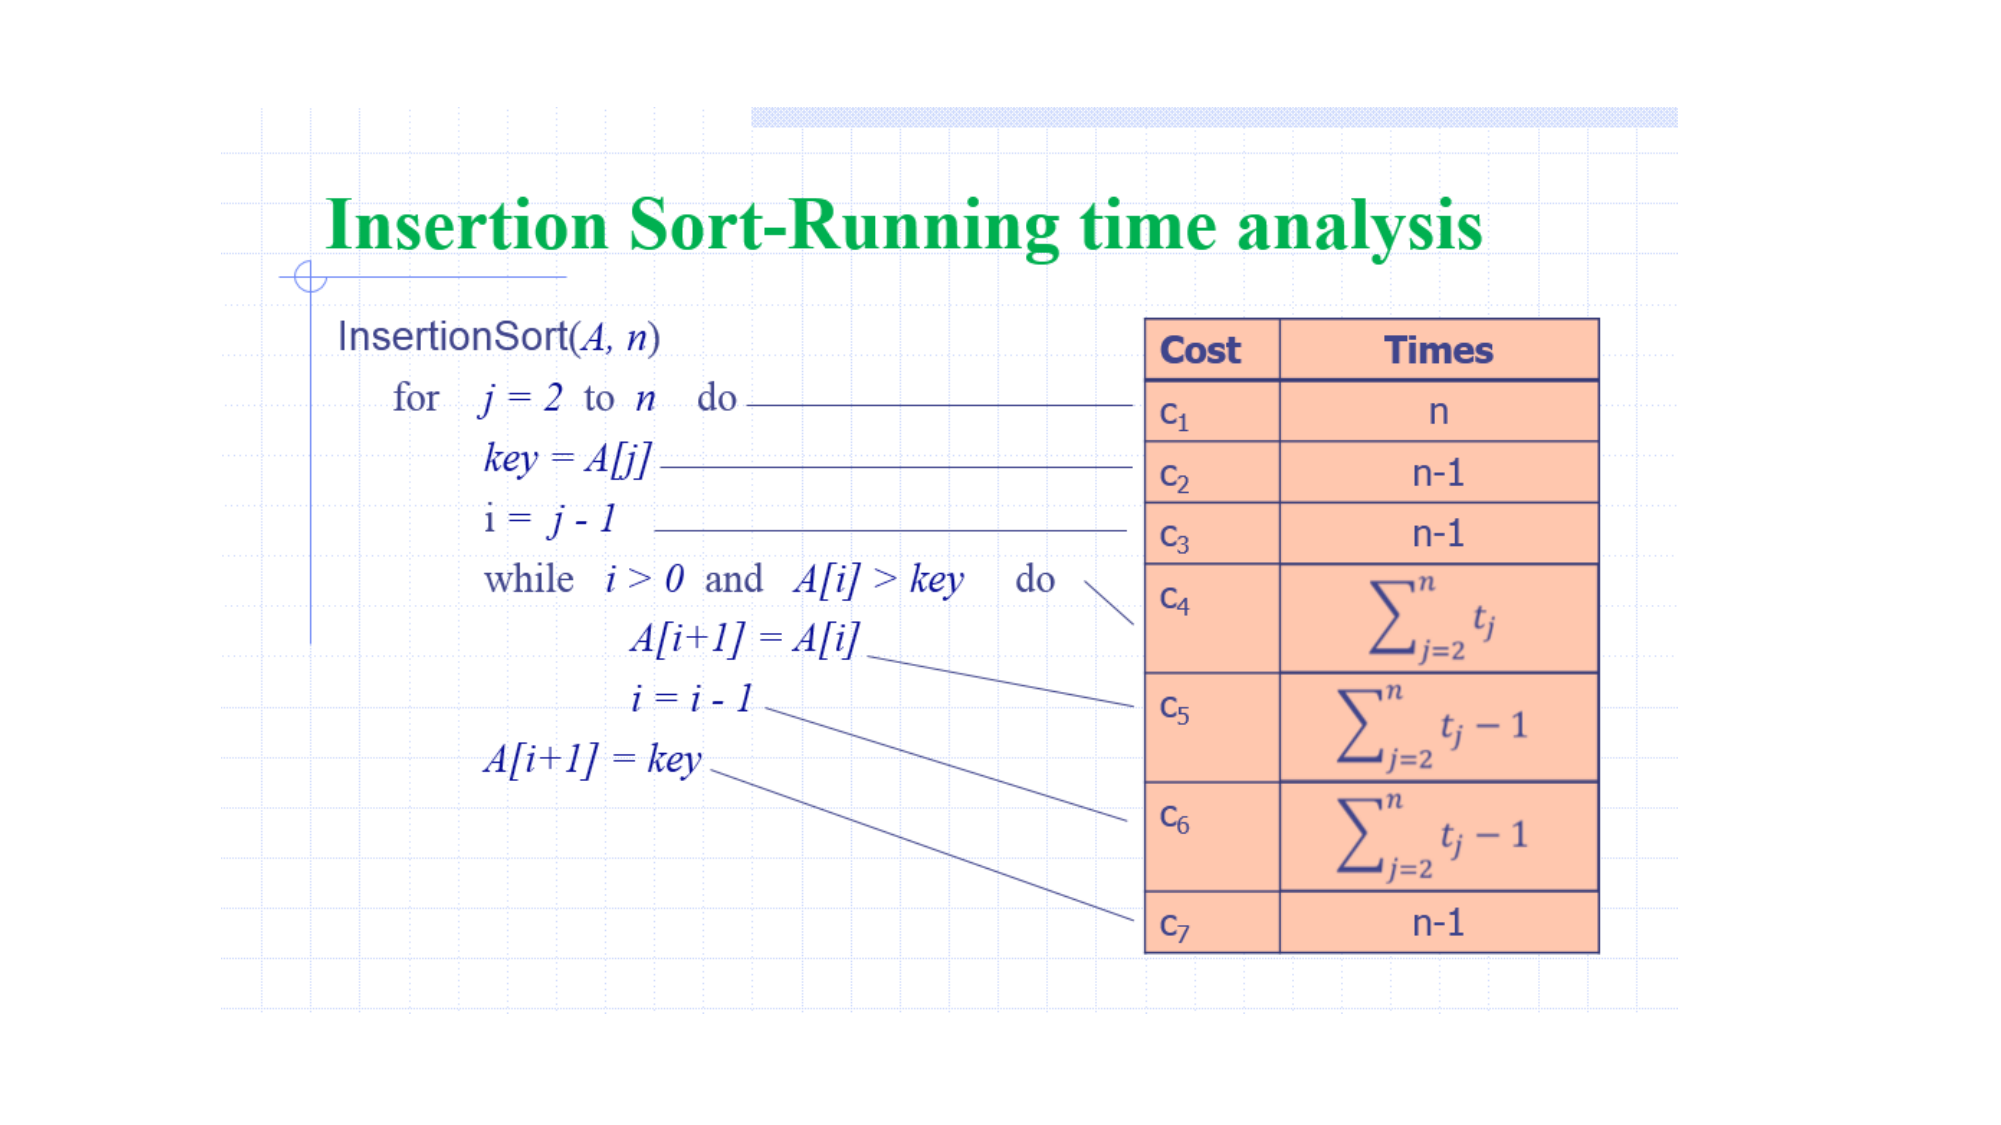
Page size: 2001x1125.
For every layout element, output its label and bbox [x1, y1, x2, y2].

picture [221, 107, 1678, 1014]
